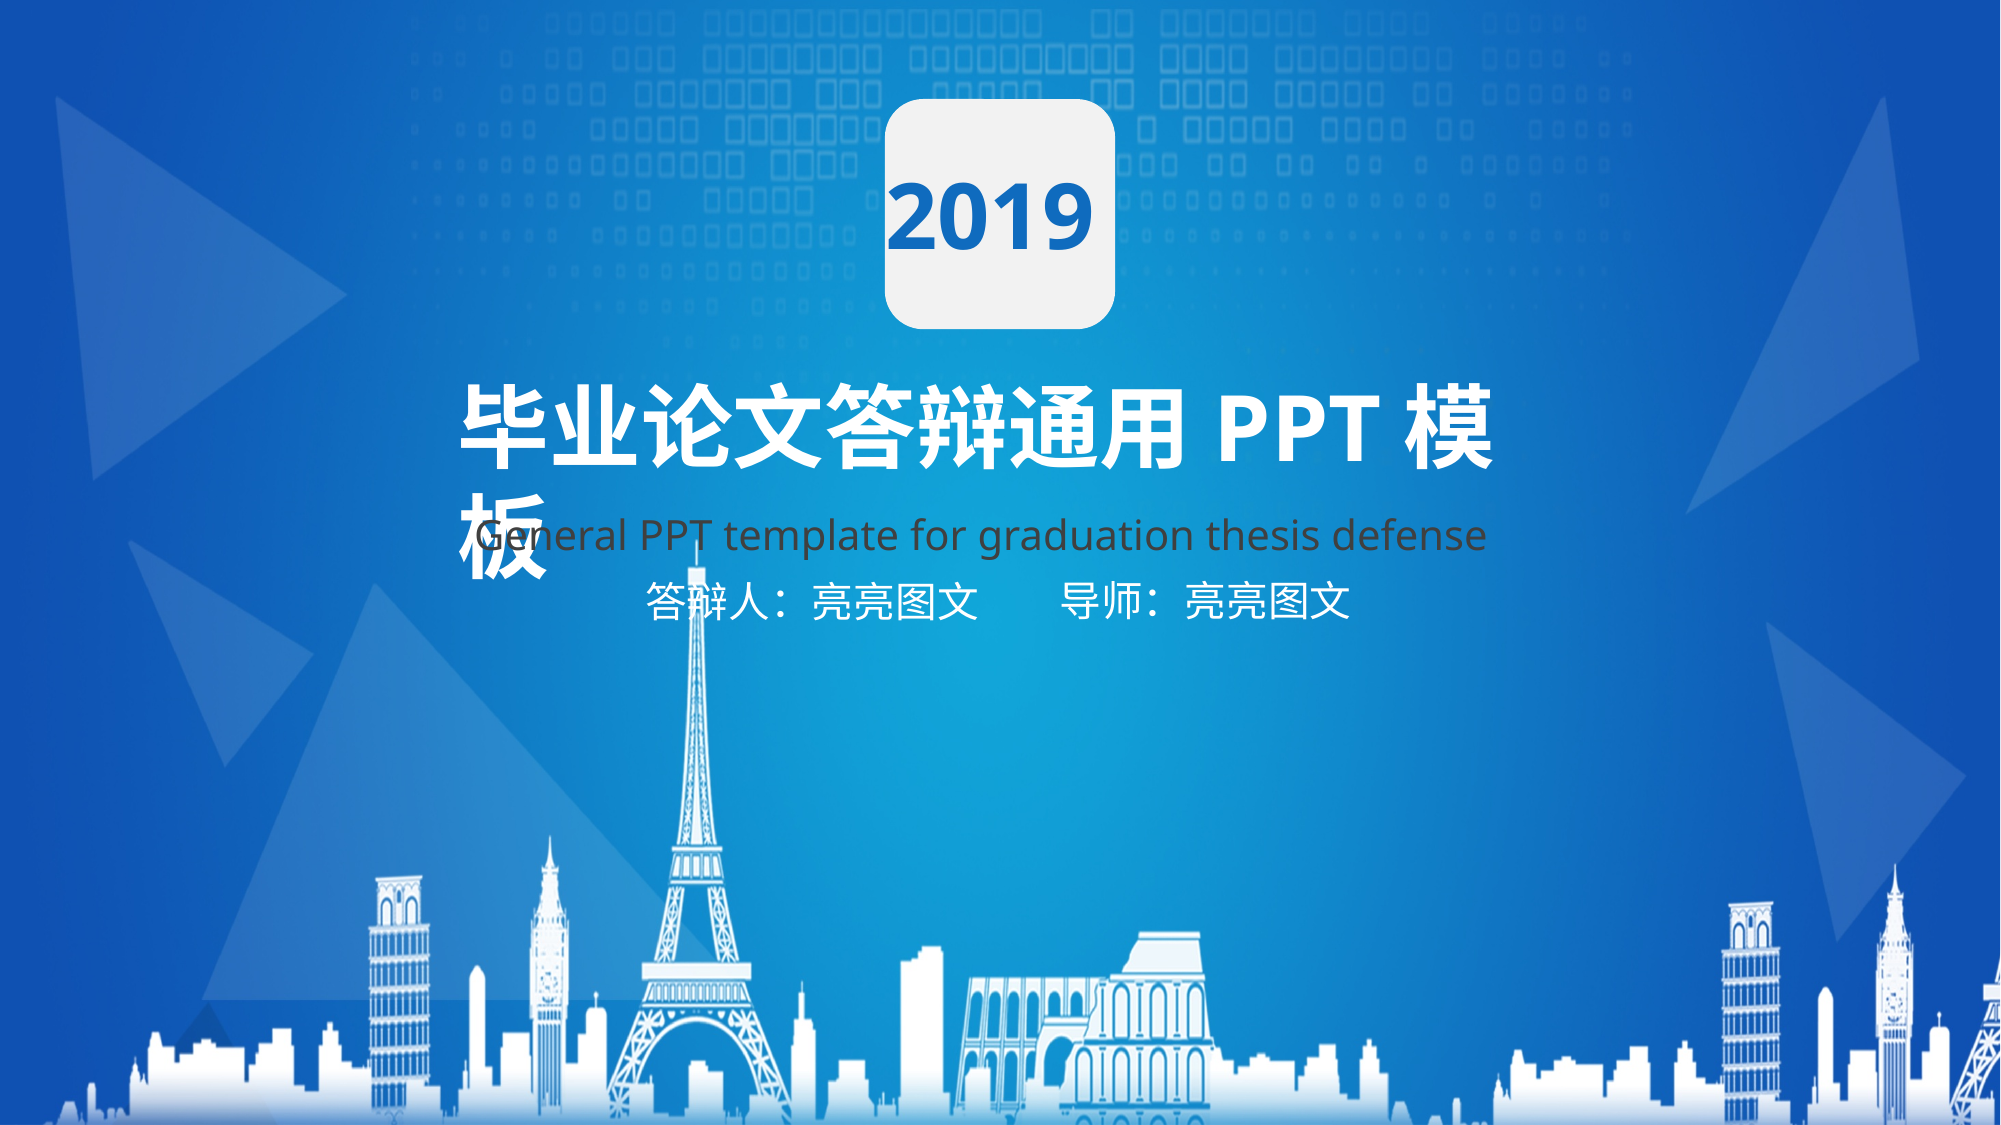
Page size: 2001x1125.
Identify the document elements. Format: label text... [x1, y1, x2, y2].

text_box 毕业论文答辩通用PPT模板 [443, 362, 1592, 597]
text_box 2019 [870, 151, 1142, 276]
picture [0, 0, 2001, 1125]
text_box [883, 97, 1117, 151]
text_box 答辩人：亮亮图文 [630, 567, 998, 633]
text_box [883, 276, 1117, 331]
text_box 导师：亮亮图文 [1044, 566, 1384, 632]
text_box General PPT template for graduation thesis defense [459, 501, 1541, 566]
